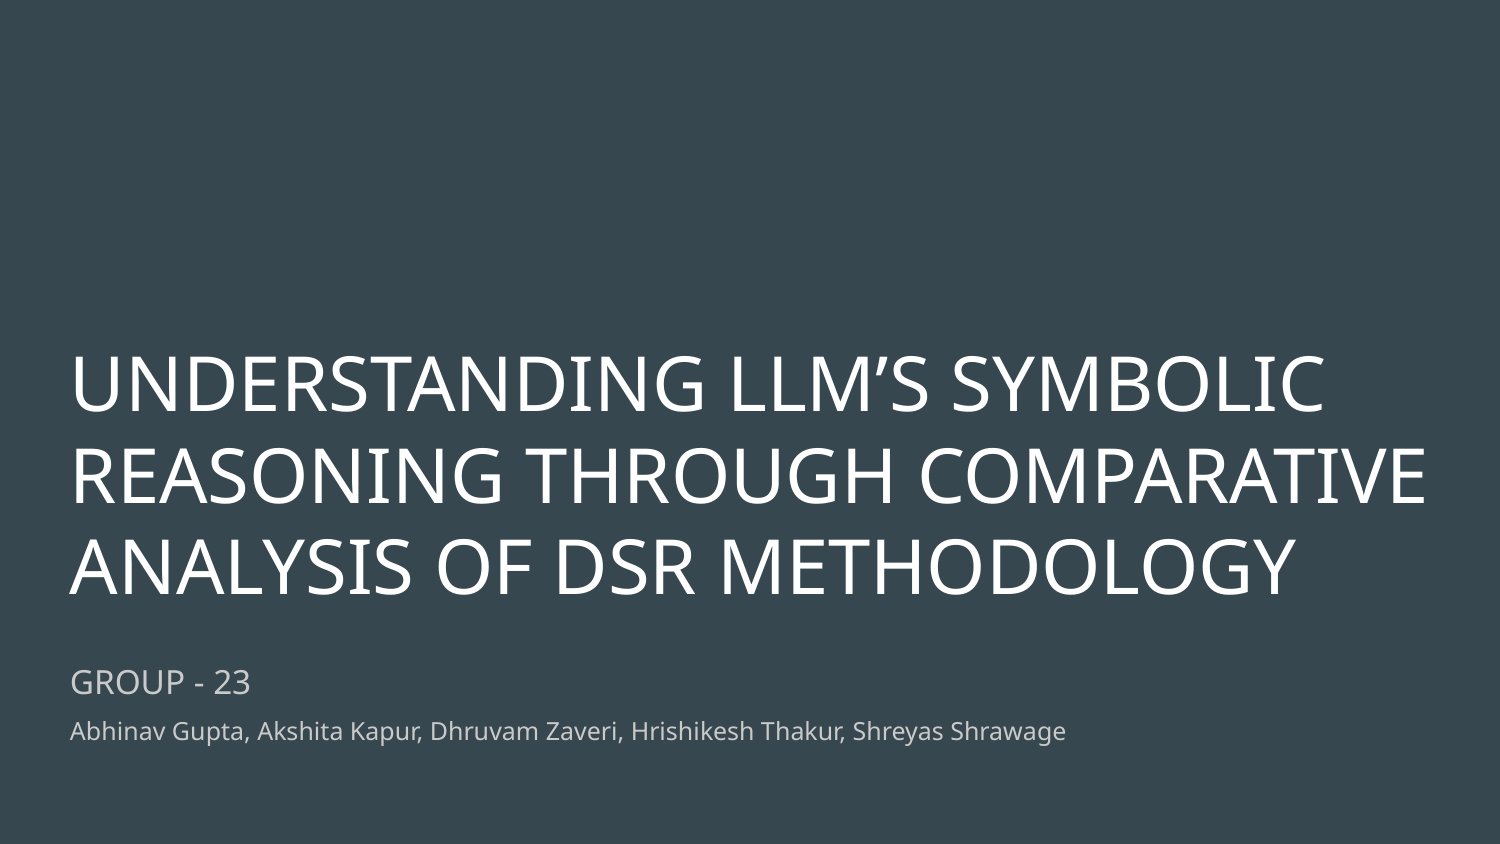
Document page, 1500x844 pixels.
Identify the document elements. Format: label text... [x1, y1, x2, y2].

title UNDERSTANDING LLM’S SYMBOLIC REASONING THROUGH COMPARATIVE ANALYSIS OF DSR METHODOLOGY [55, 285, 1445, 661]
subtitle Abhinav Gupta, Akshita Kapur, Dhruvam Zaveri, Hrishikesh Thakur, Shreyas Shrawage [55, 695, 1335, 844]
subtitle GROUP - 23 [55, 640, 1335, 695]
